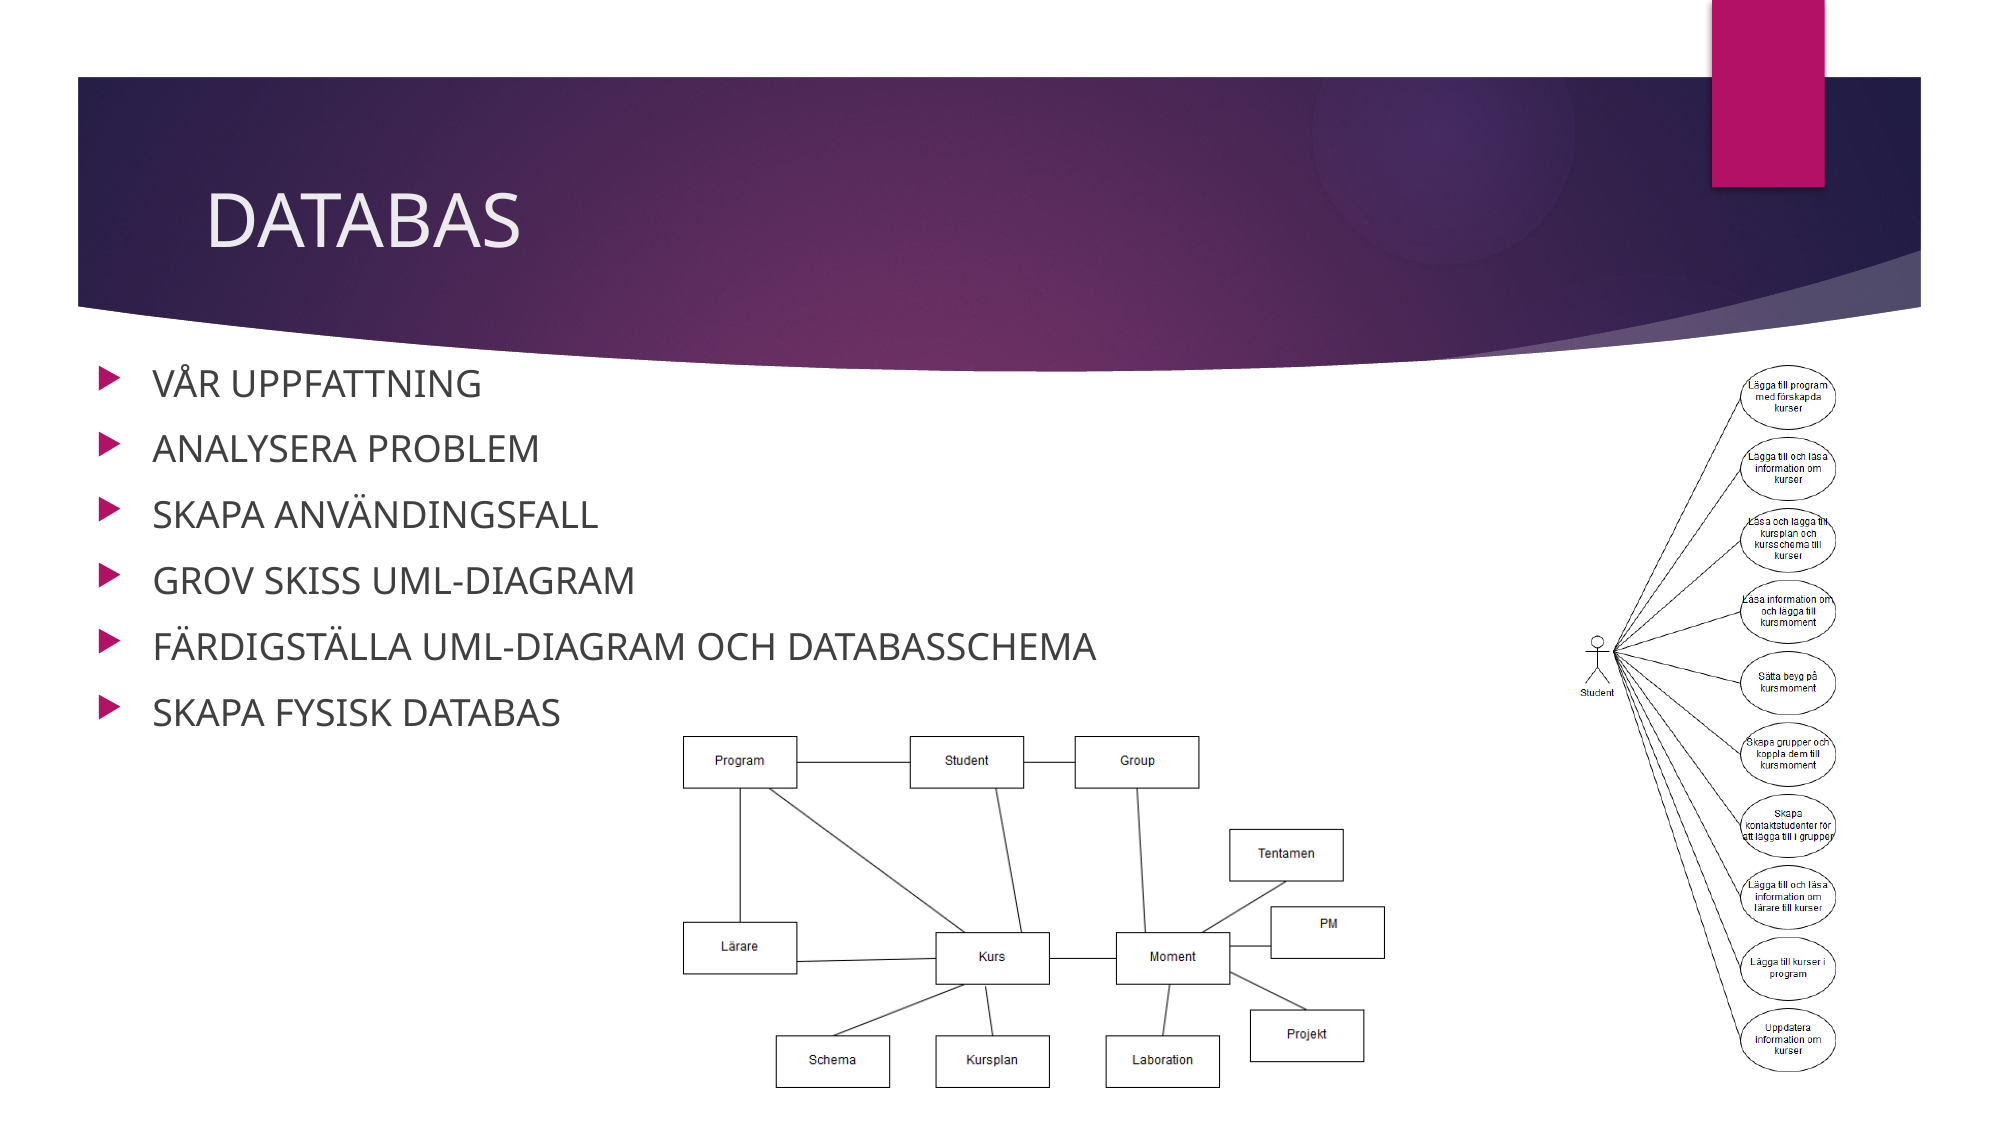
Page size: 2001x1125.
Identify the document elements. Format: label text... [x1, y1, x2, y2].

title DATABAS [189, 159, 1627, 276]
picture [1579, 365, 1836, 1073]
list VÅR UPPFATTNING ANALYSERA PROBLEM SKAPA ANVÄNDINGSFALL GROV SKISS UML-DIAGRAM FÄRDIGSTÄLLA UML-DIAGRAM OCH DATABASSCHEMA SKAPA FYSISK DATABAS [81, 352, 1529, 913]
picture [682, 736, 1385, 1089]
